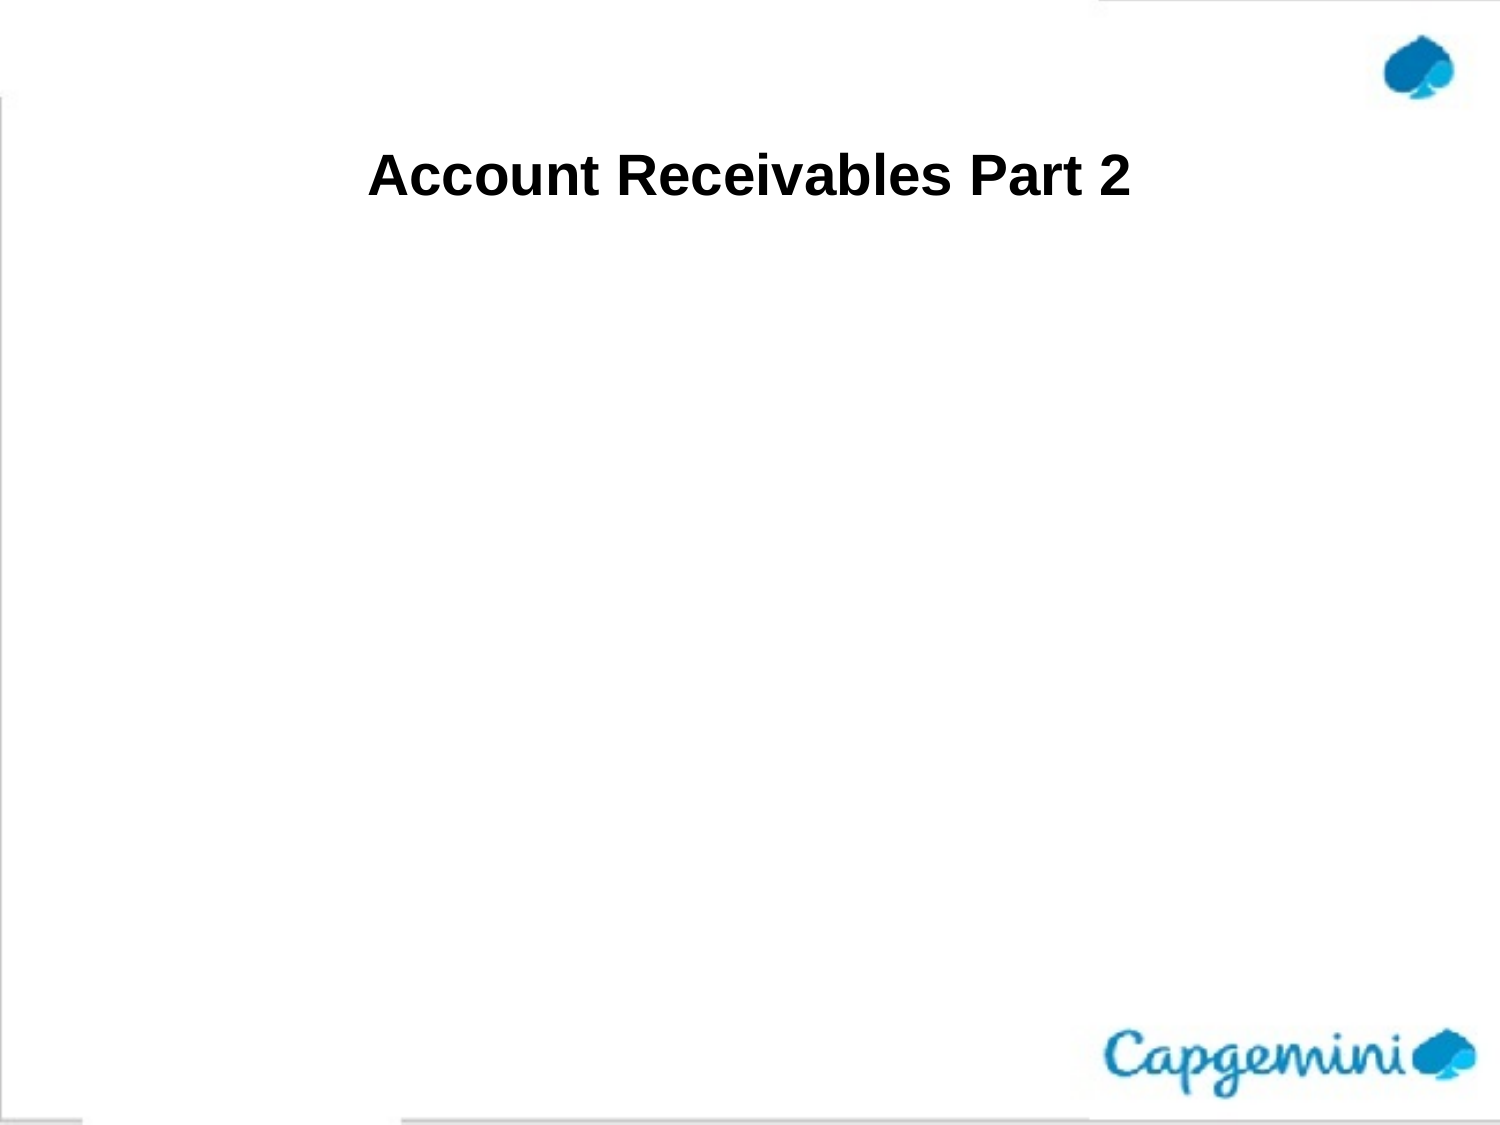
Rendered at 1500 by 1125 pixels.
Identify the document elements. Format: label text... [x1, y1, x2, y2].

picture [0, 0, 1500, 1125]
title Account Receivables Part 2 [164, 136, 1336, 249]
